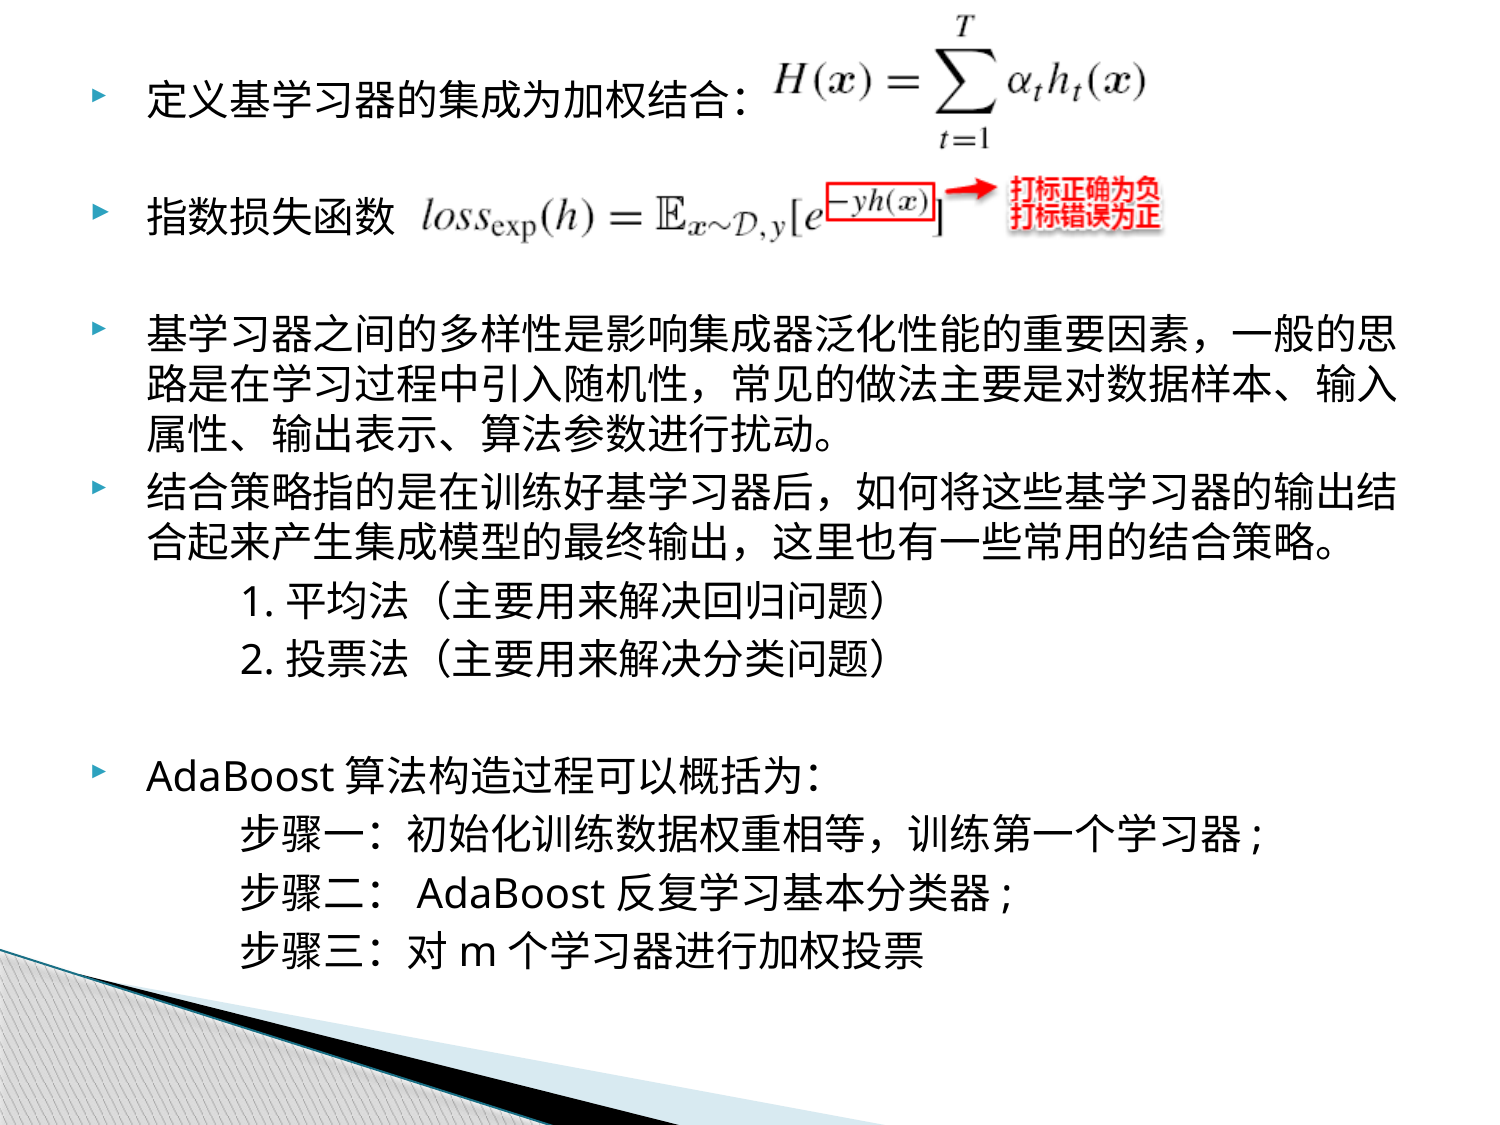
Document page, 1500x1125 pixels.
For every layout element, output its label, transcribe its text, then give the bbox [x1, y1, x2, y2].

list 定义基学习器的集成为加权结合： 指数损失函数： 基学习器之间的多样性是影响集成器泛化性能的重要因素，一般的思路是在学习过程中引入随机性，常见的做法主要是对数据样本、输入属性、输出表示、算法参数进行扰动。 结合策略指的是在训练好基学习器后，如何将这些基学习器的输出结合起来产生集成模型的最终输出，这里也有一些常用的结合策略。 1.平均法（主要用来解决回归问题） 2.投票法（主要用来解决分类问题） AdaBoost算法构造过程可以概括为： 步骤一：初始化训练数据权重相等，训练第一个学习器; 步骤二：AdaBoost反复学习基本分类器; 步骤三：对m个学习器进行加权投票 [75, 66, 1425, 1005]
picture [396, 13, 1190, 269]
